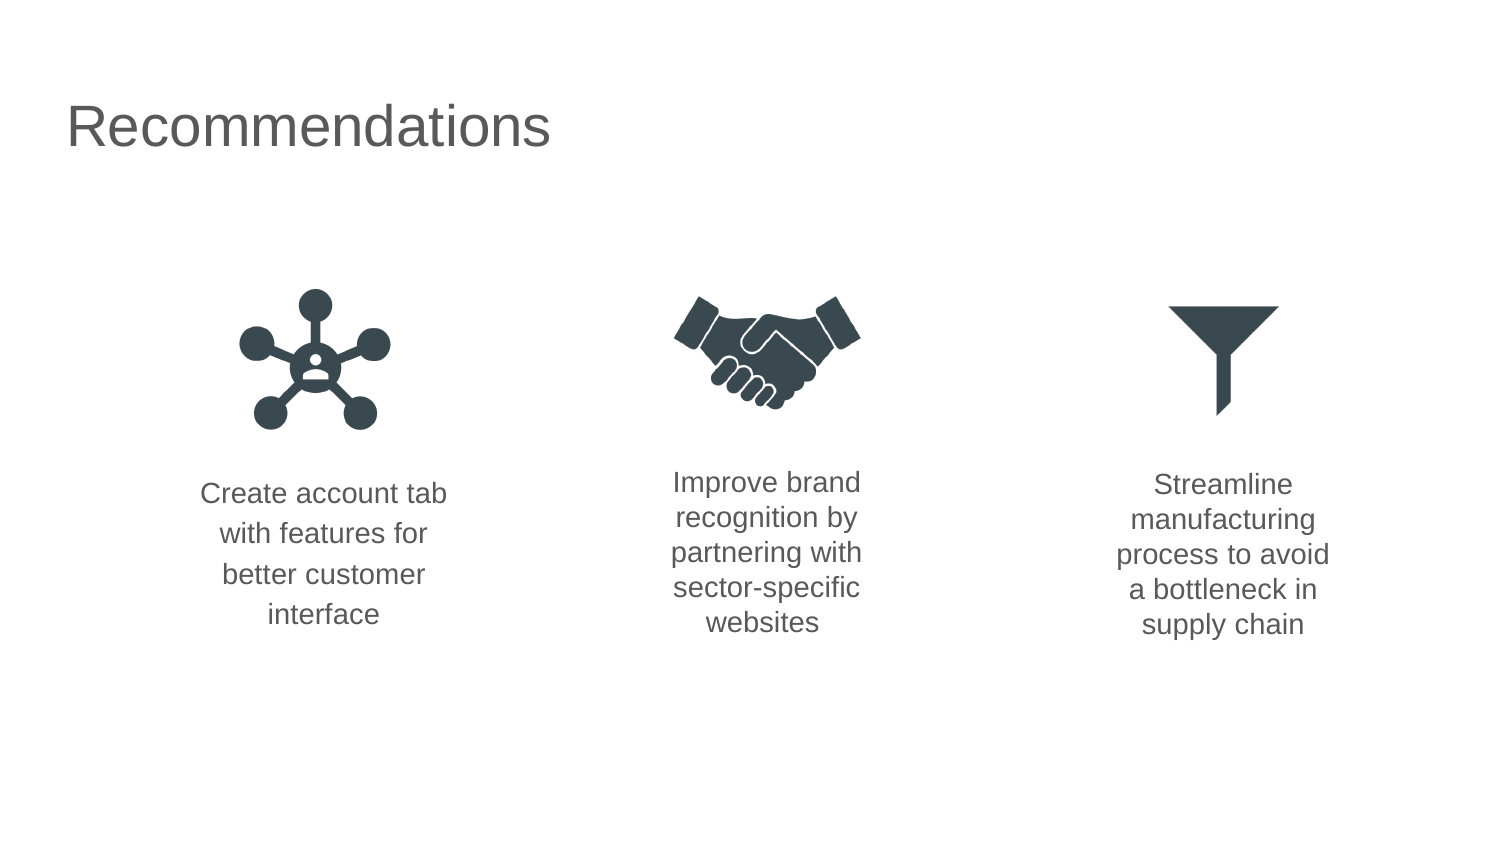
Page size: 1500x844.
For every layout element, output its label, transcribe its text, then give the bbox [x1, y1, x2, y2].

picture [220, 265, 409, 455]
picture [1147, 284, 1299, 436]
list Create account tab with features for better customer interface [146, 454, 483, 605]
title Recommendations [51, 72, 1449, 167]
text_box Streamline manufacturing process to avoid a bottleneck in supply chain [1090, 457, 1356, 648]
text_box Improve brand recognition by partnering with sector-specific websites [610, 455, 923, 646]
picture [665, 251, 869, 455]
